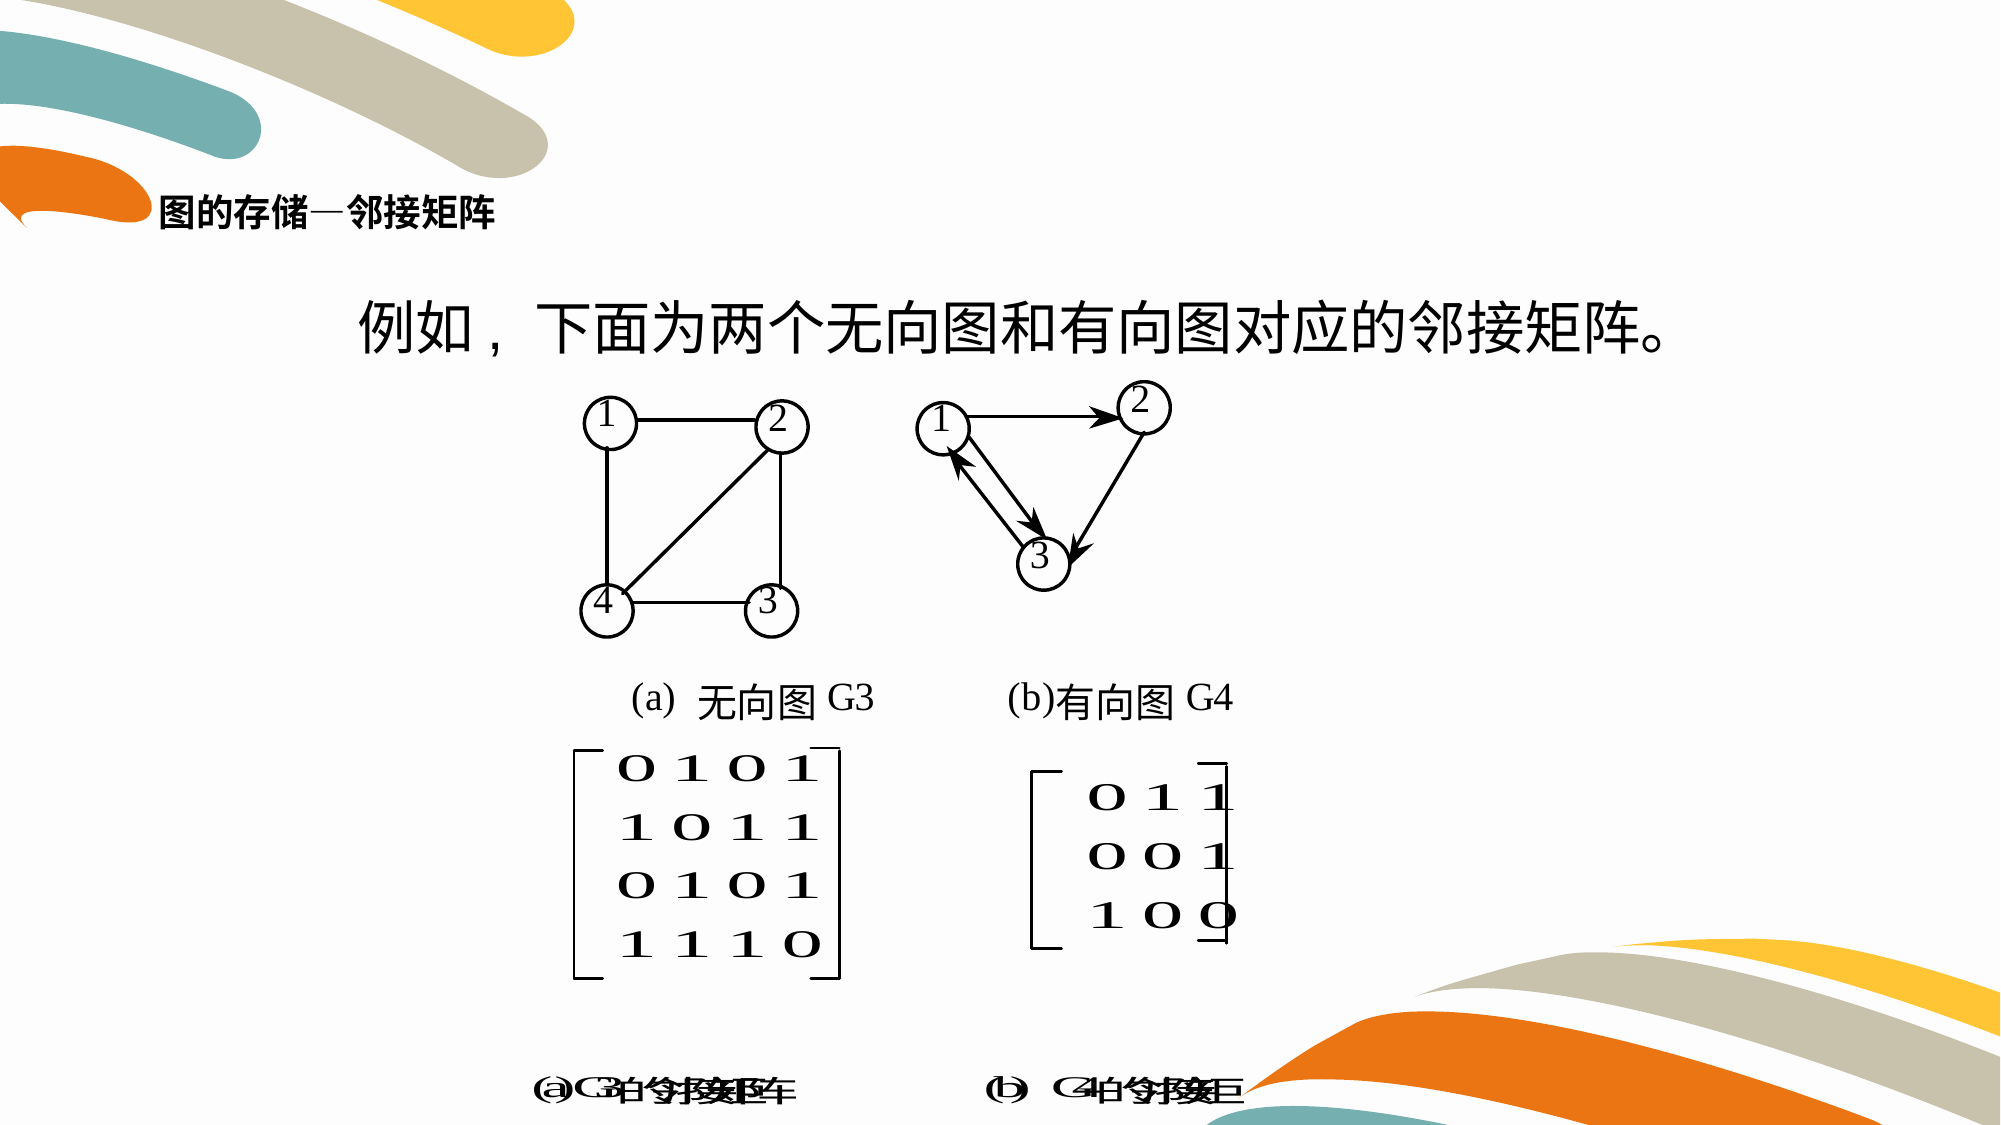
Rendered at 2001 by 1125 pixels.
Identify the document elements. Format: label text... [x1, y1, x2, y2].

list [507, 745, 1299, 1125]
text_box 例如, 下面为两个无向图和有向图对应的邻接矩阵。 [342, 283, 1713, 439]
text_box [561, 355, 1264, 841]
title 图的存储—邻接矩阵 [147, 102, 1873, 320]
